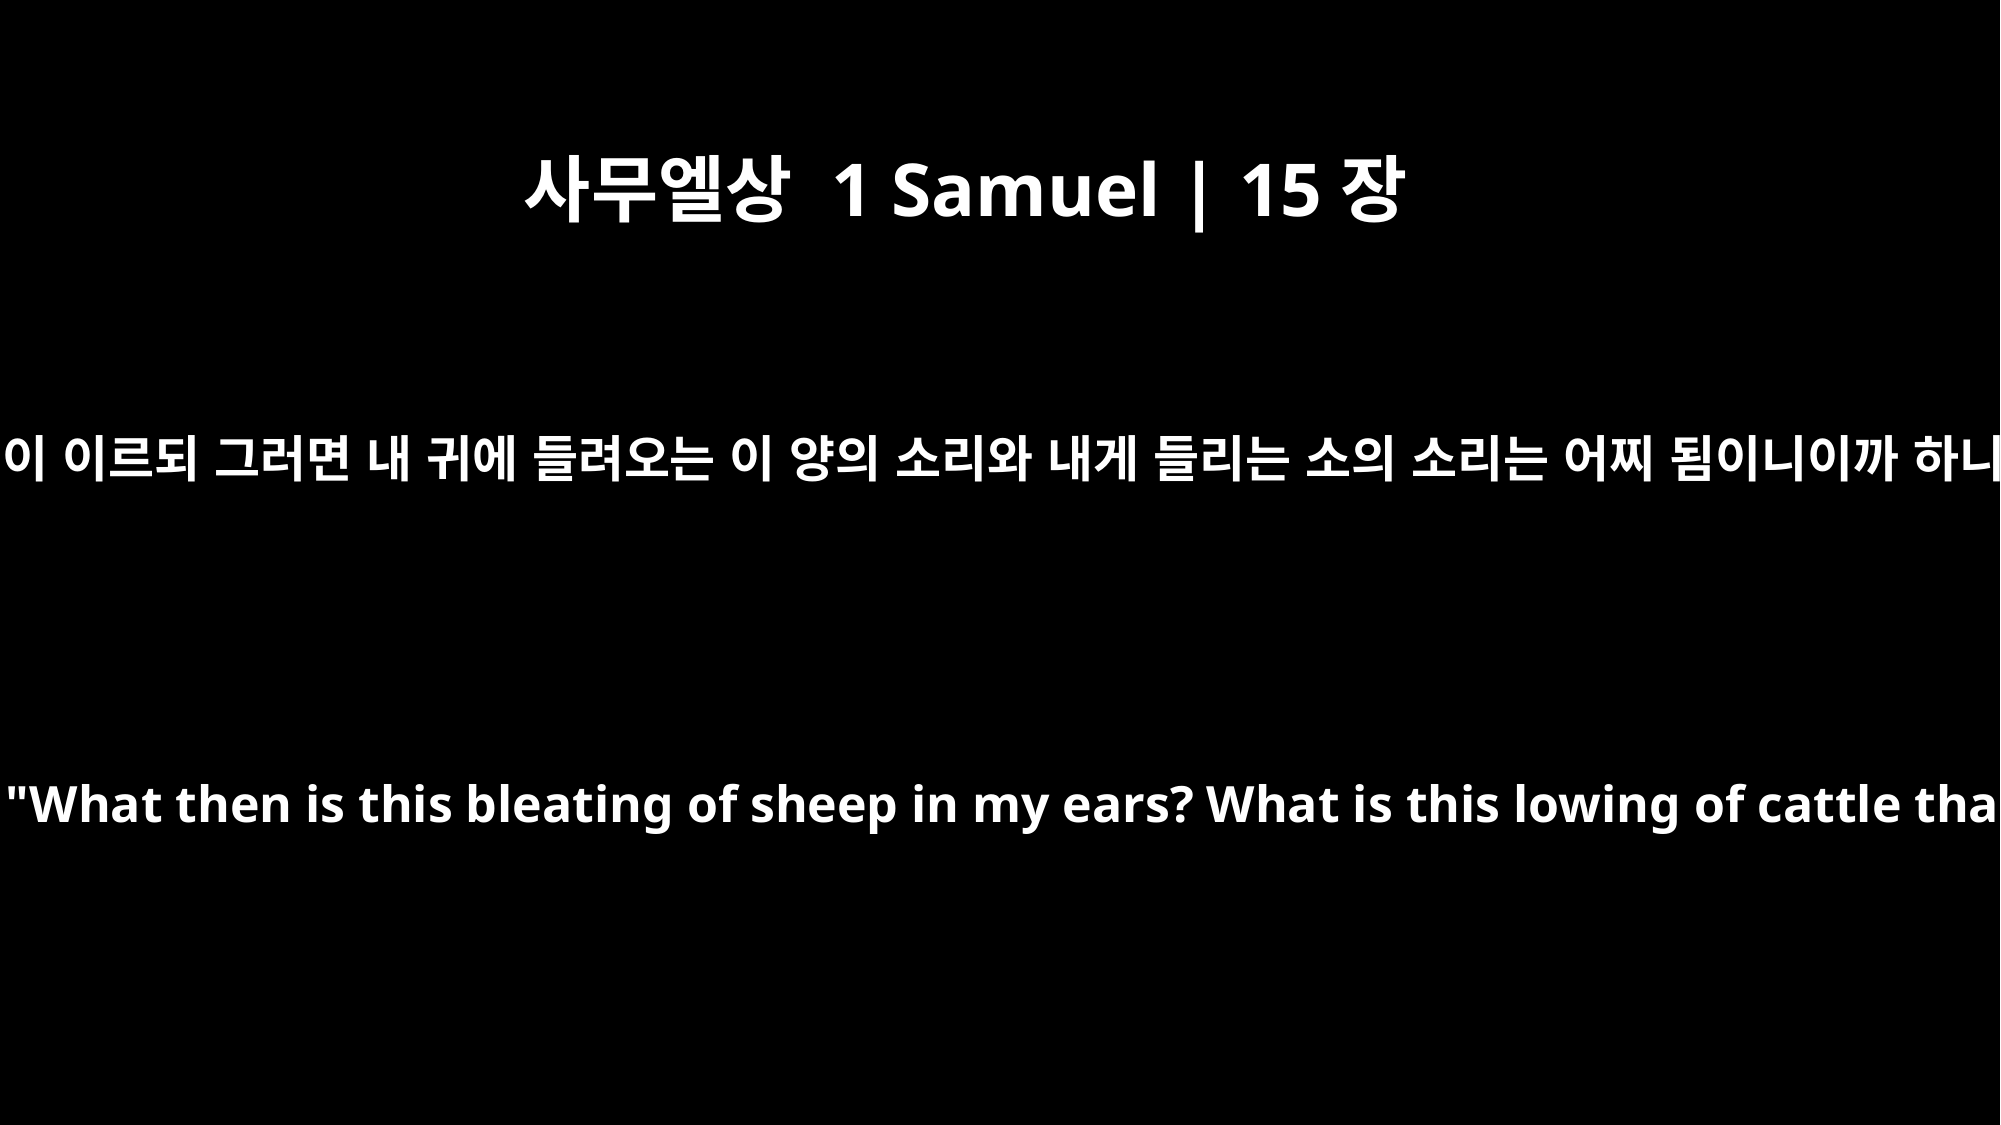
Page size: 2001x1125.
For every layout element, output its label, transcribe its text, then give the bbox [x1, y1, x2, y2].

text_box 사무엘상 1 Samuel | 15장 [509, 136, 1423, 239]
text_box 14 사무엘이 이르되 그러면 내 귀에 들려오는 이 양의 소리와 내게 들리는 소의 소리는 어찌 됨이니이까 하니라 [0, 359, 2000, 495]
text_box But Samuel said, "What then is this bleating of sheep in my ears? What is this lowing of cattle that I hear?" [0, 764, 2000, 840]
